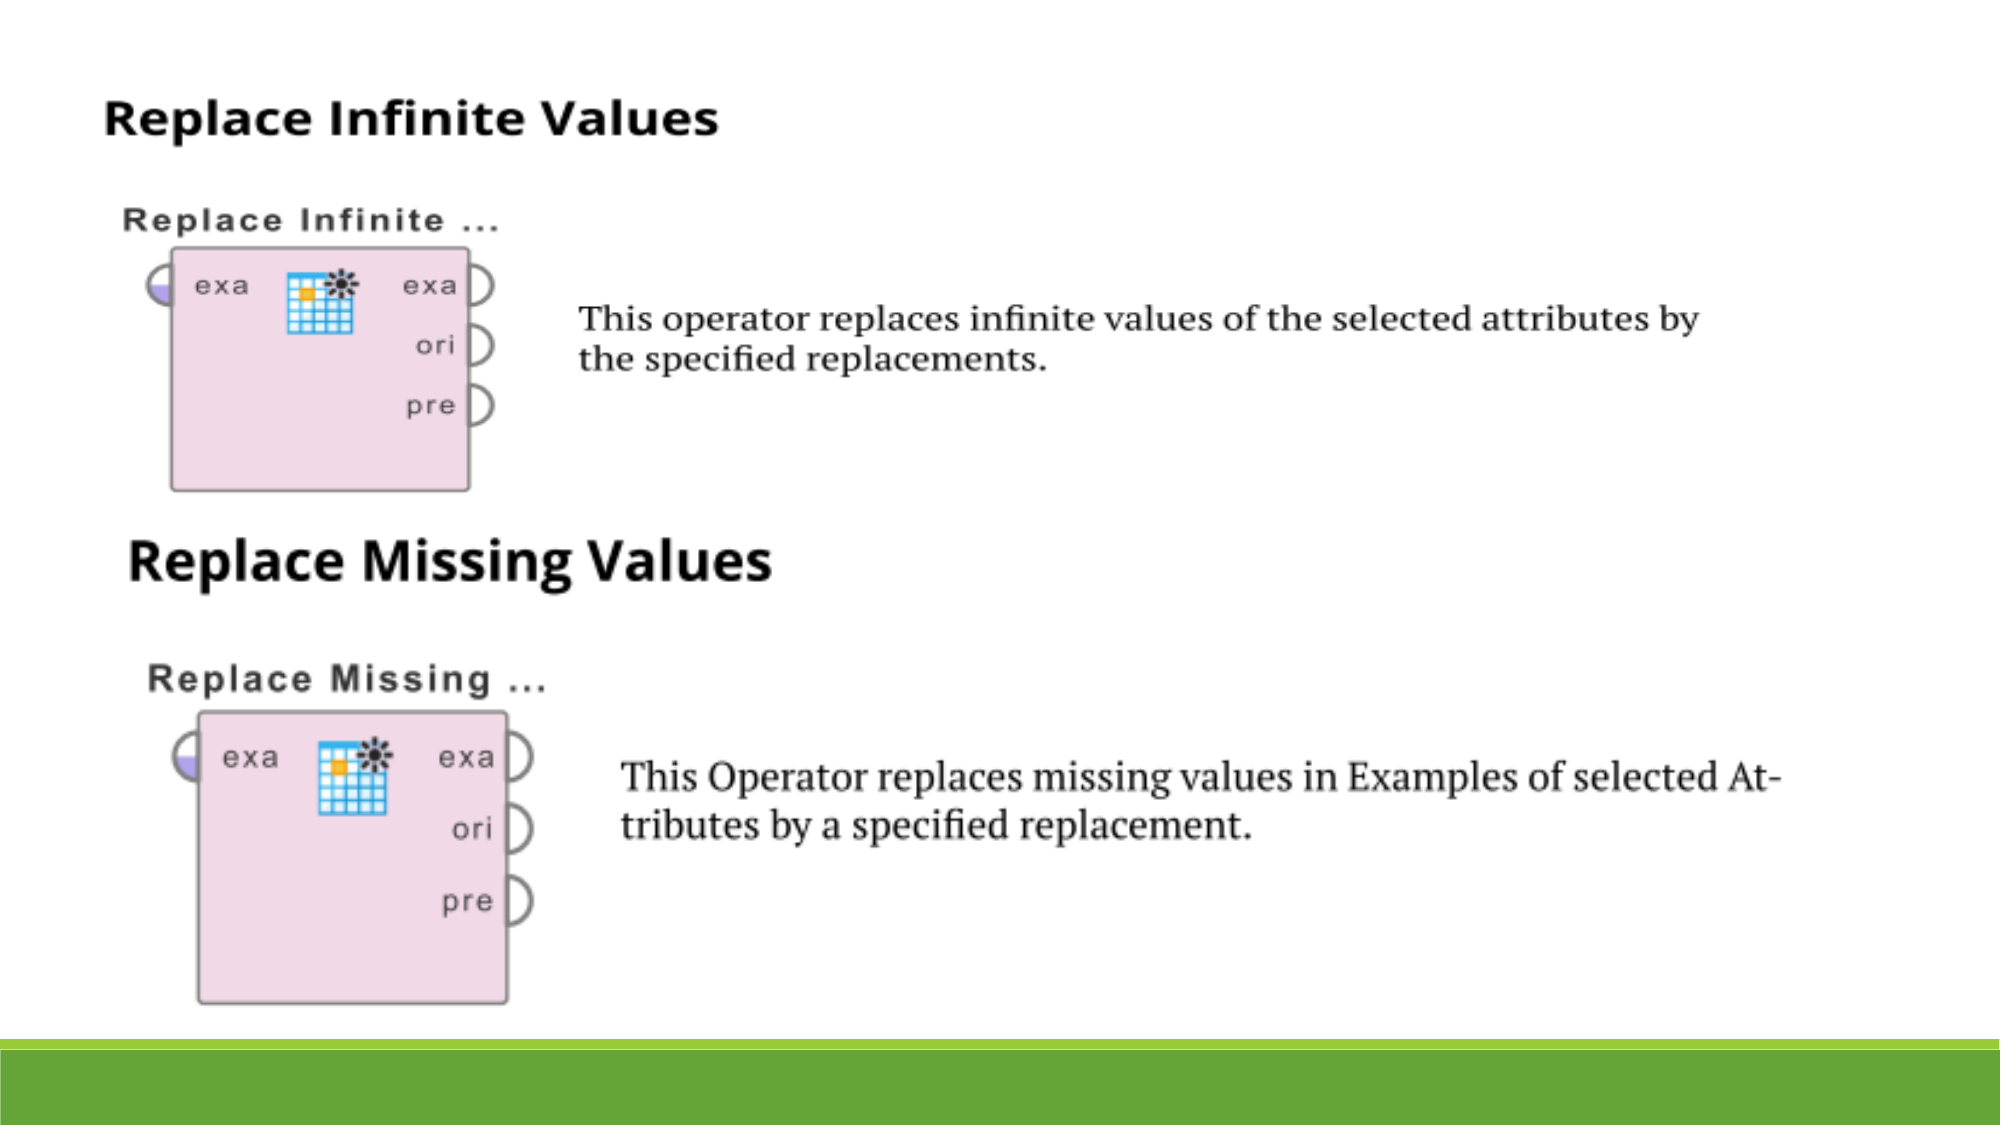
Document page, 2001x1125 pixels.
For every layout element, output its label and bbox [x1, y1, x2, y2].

picture [99, 60, 1835, 1016]
